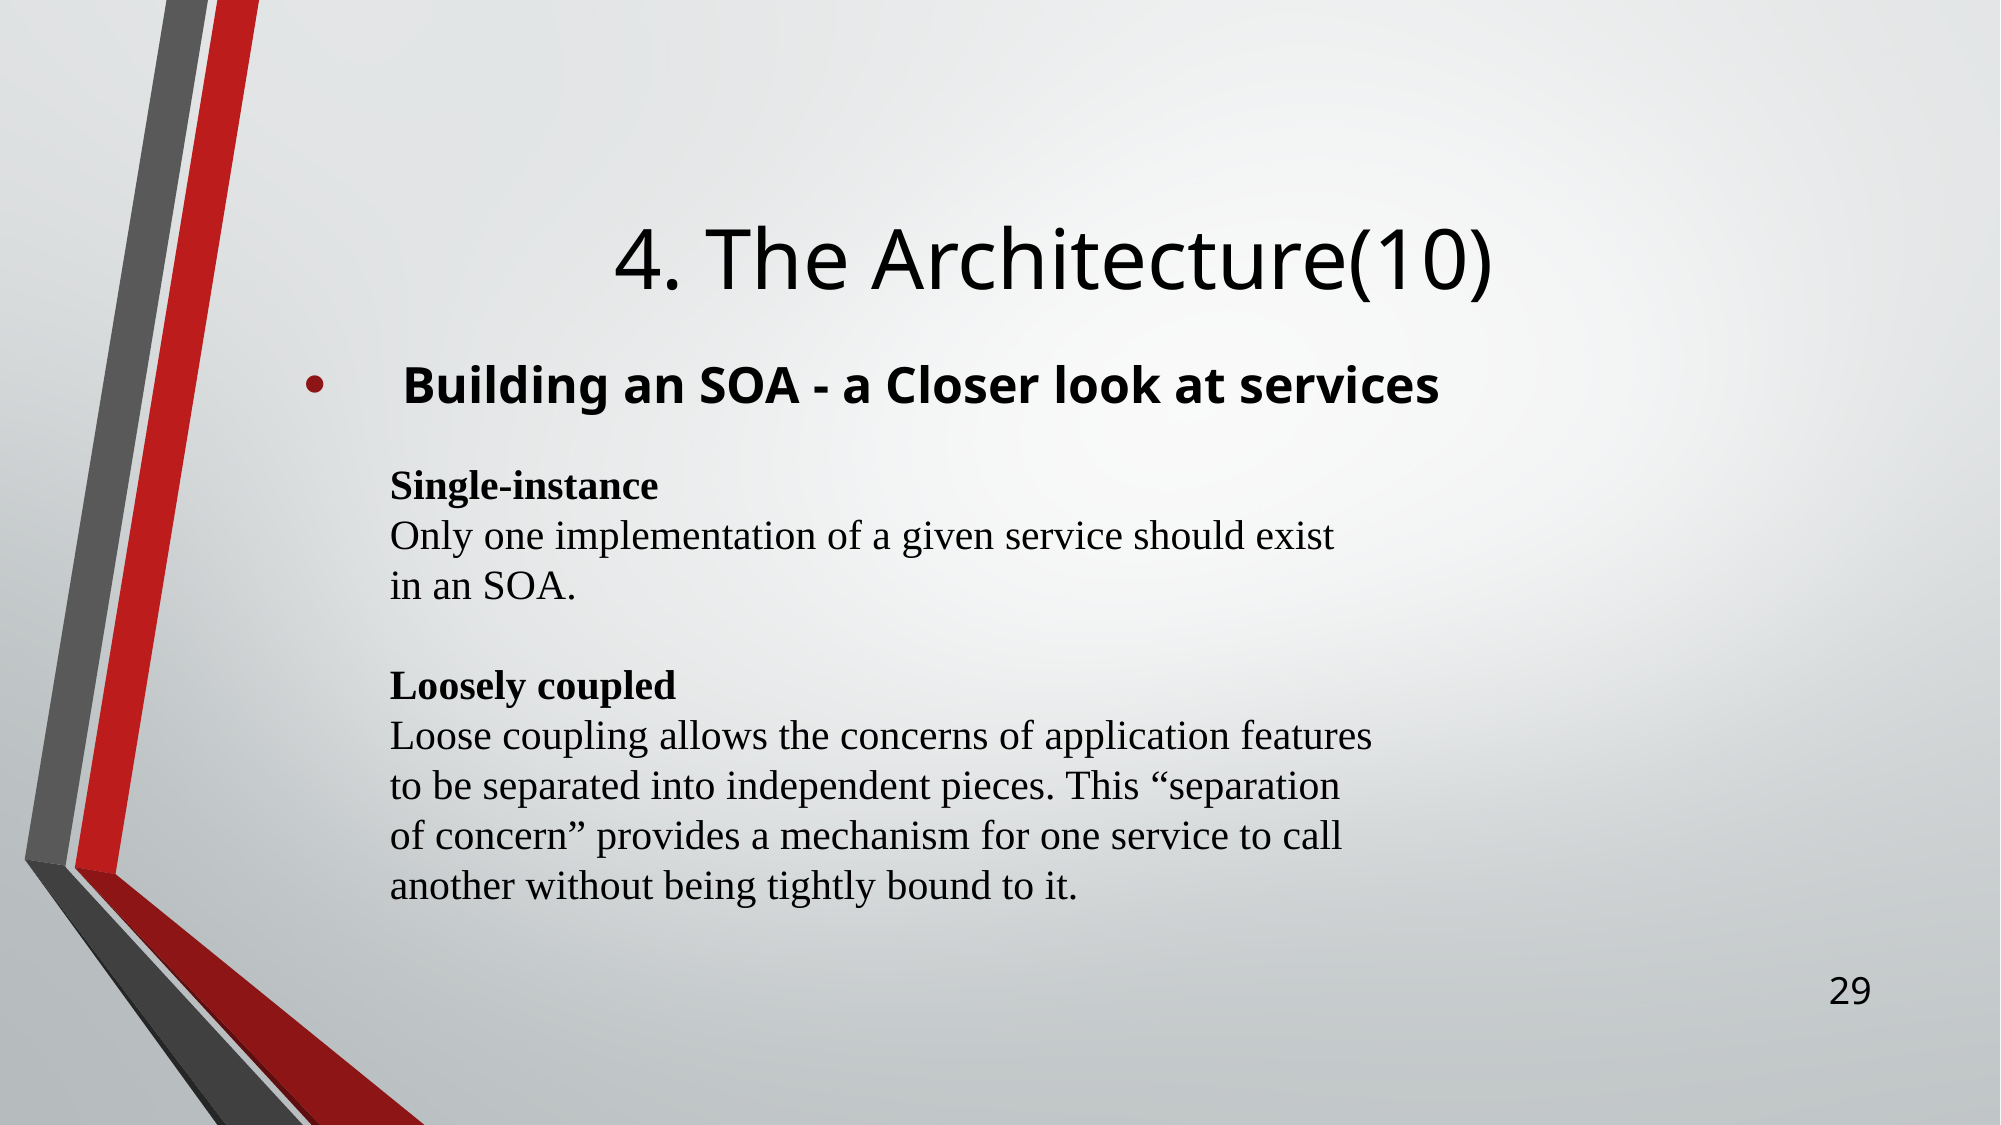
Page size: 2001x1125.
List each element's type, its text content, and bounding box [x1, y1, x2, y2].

title 4. The Architecture(10) [243, 112, 1887, 400]
text_box Single-instance Only one implementation of a given service should exist in an SOA. Loosely coupled Loose coupling allows the concerns of application features to be separated into independent pieces. This “separation of concern” provides a mechanism for one service to call another without being tightly bound to it. [374, 399, 1396, 965]
list Building an SOA - a Closer look at services [287, 169, 1931, 683]
slide_number 29 [1796, 962, 1887, 1023]
